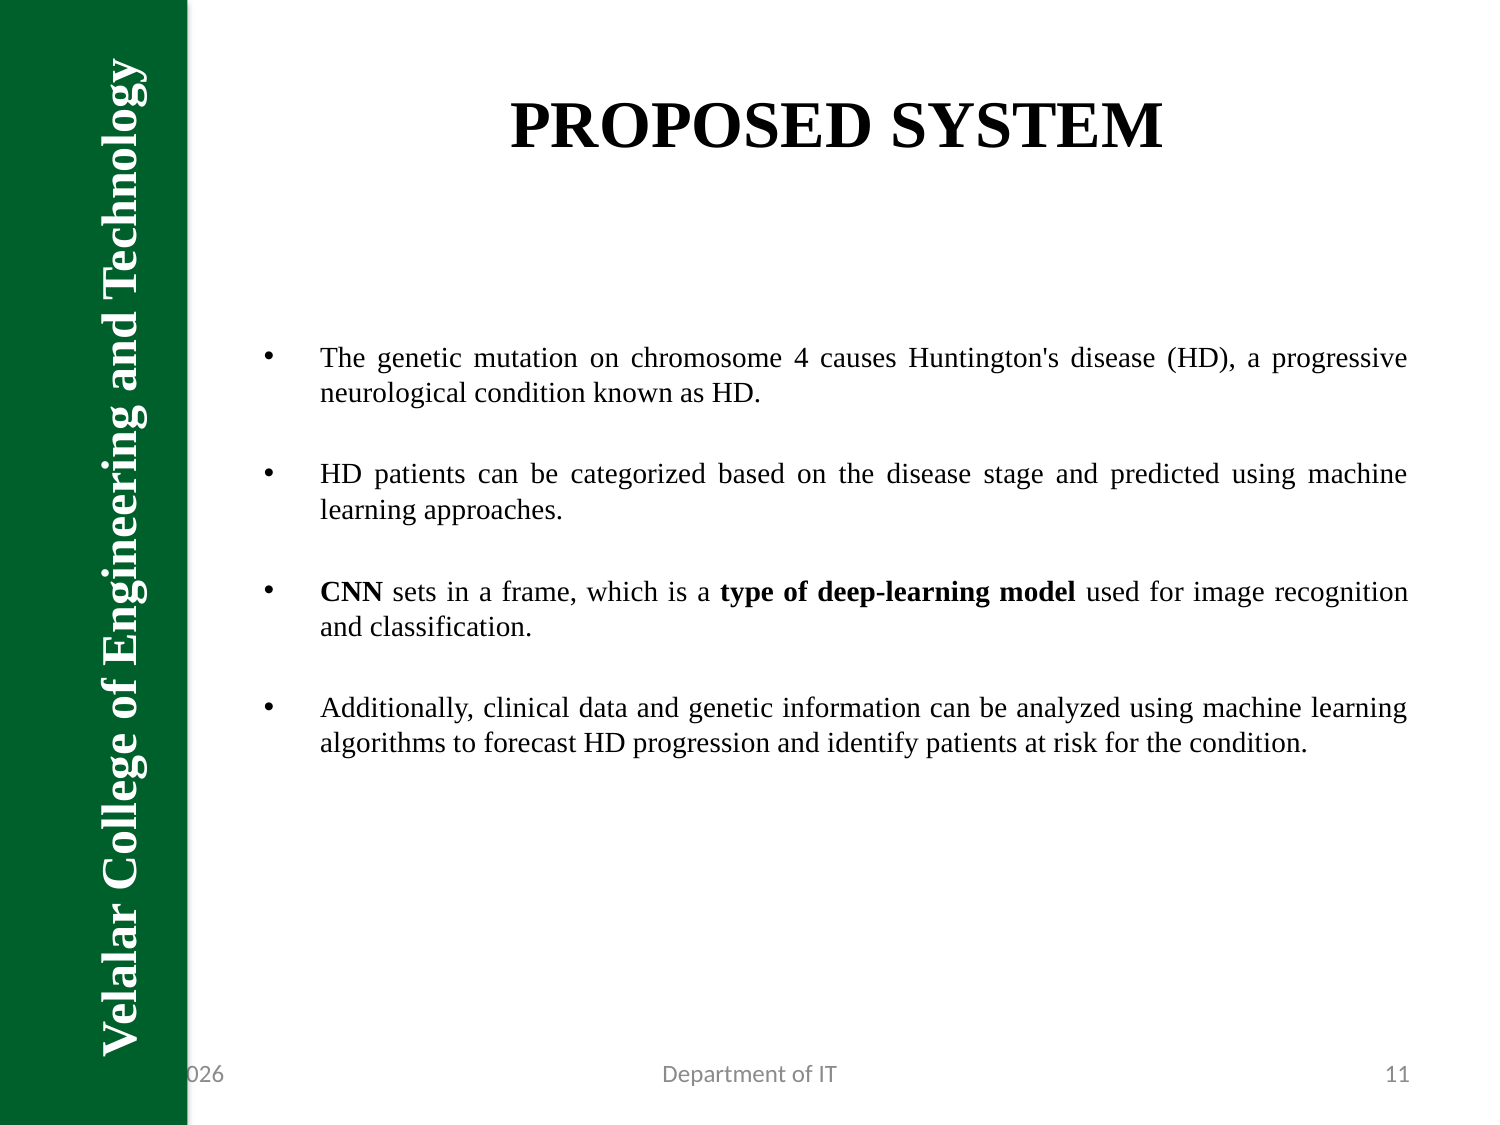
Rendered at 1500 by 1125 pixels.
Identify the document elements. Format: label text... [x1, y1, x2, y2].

text_box Velalar College of Engineering and Technology [0, 0, 188, 1125]
slide_number 11 [1074, 1042, 1425, 1103]
slide_number 22-Jan-23 [193, 1042, 425, 1103]
list The genetic mutation on chromosome 4 causes Huntington's disease (HD), a progressive neurological condition known as HD. HD patients can be categorized based on the disease stage and predicted using machine learning approaches. CNN sets in a frame, which is a type of deep-learning model used for image recognition and classification. Additionally, clinical data and genetic information can be analyzed using machine learning algorithms to forecast HD progression and identify patients at risk for the condition. [248, 207, 1424, 1050]
title PROPOSED SYSTEM [249, 62, 1425, 250]
footer Department of IT [512, 1042, 988, 1103]
